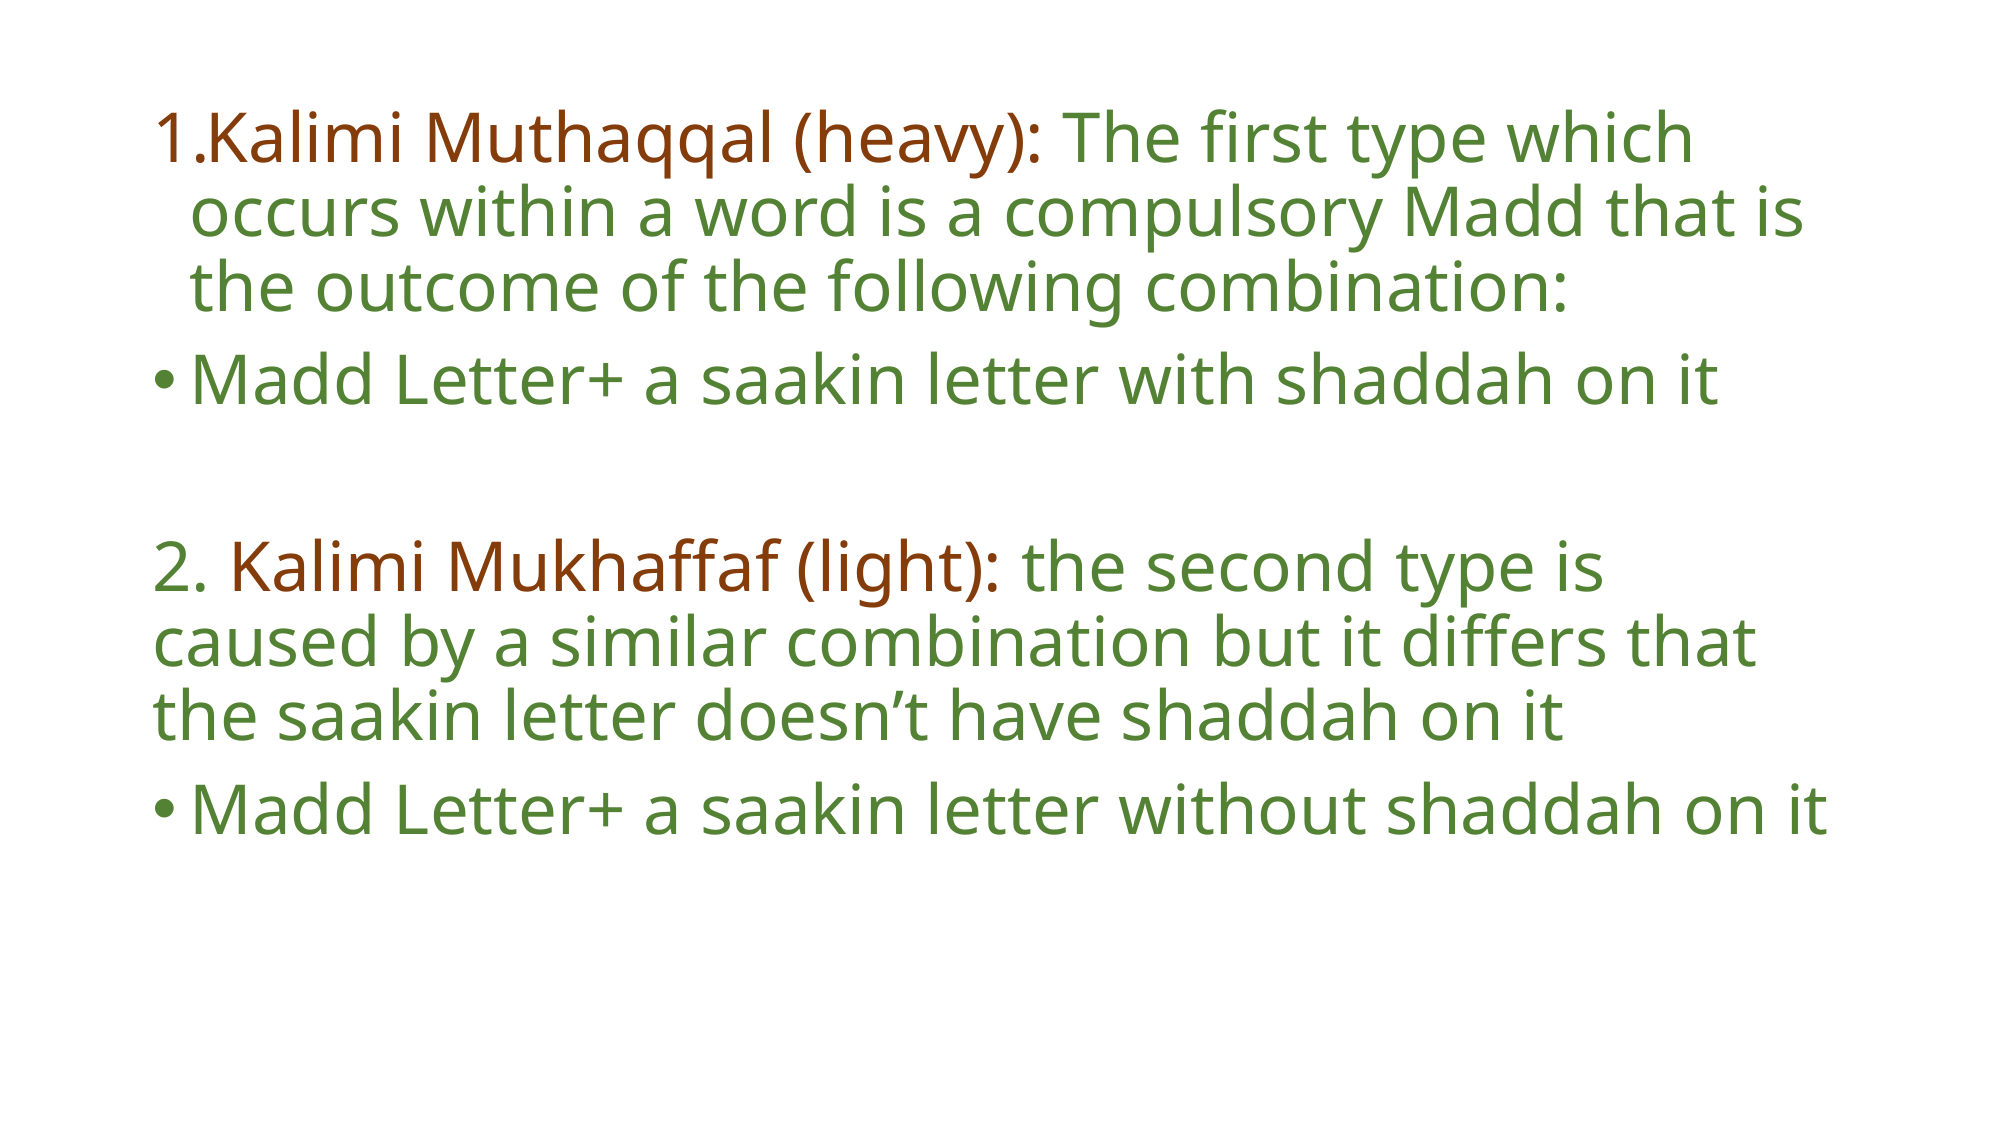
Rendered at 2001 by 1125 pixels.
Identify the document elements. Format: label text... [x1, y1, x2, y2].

list Kalimi Muthaqqal (heavy): The first type which occurs within a word is a compulsory Madd that is the outcome of the following combination: Madd Letter+ a saakin letter with shaddah on it 2. Kalimi Mukhaffaf (light): the second type is caused by a similar combination but it differs that the saakin letter doesn’t have shaddah on it Madd Letter+ a saakin letter without shaddah on it [137, 95, 1863, 1014]
